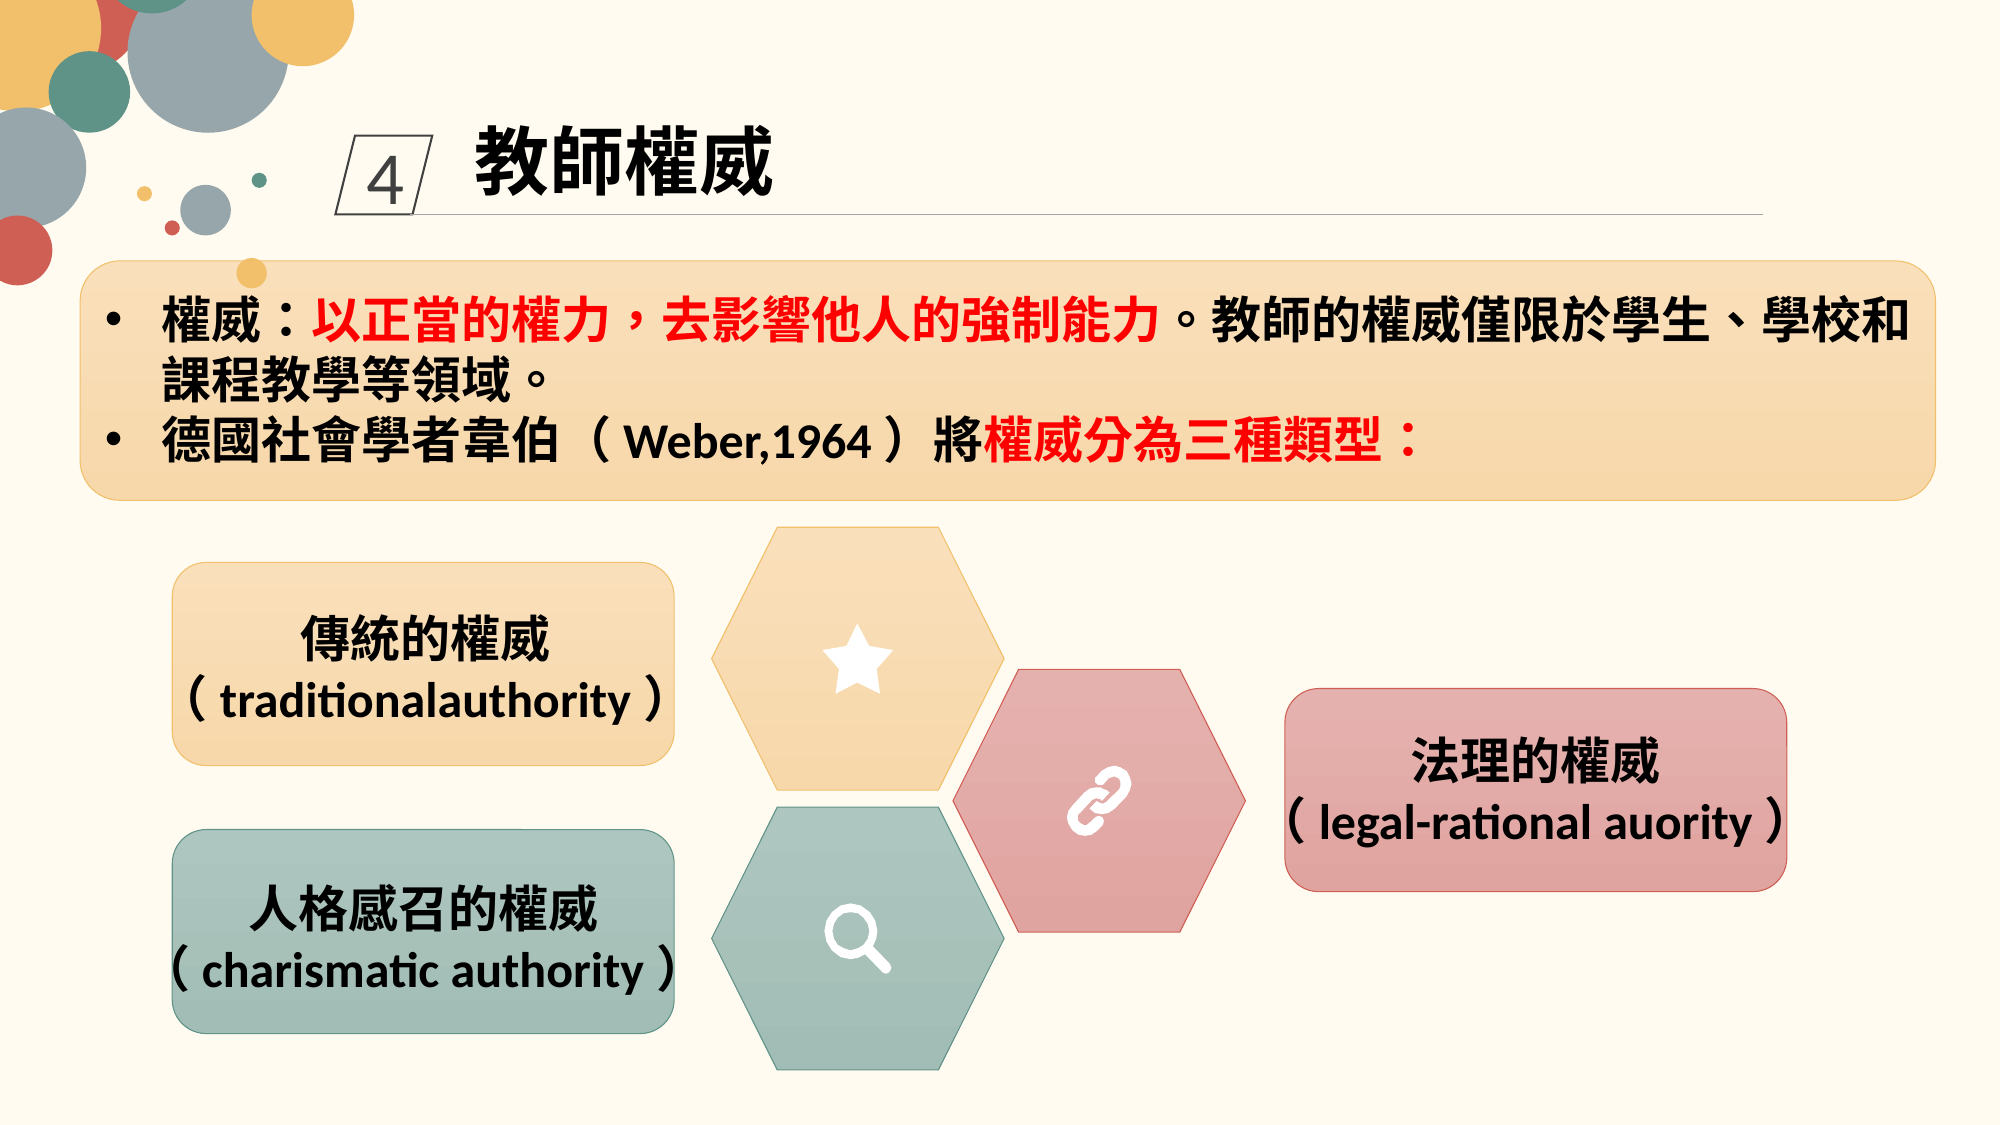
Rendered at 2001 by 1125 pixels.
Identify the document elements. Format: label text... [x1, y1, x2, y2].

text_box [0, 0, 355, 289]
text_box 教師權威 [459, 107, 790, 213]
text_box [79, 260, 1937, 501]
text_box 權威：以正當的權力，去影響他人的強制能力。教師的權威僅限於學生、學校和課程教學等領域。 德國社會學者韋伯（Weber,1964）將權威分為三種類型： [90, 280, 1928, 476]
text_box 4 [355, 134, 434, 216]
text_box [133, 527, 1821, 1070]
